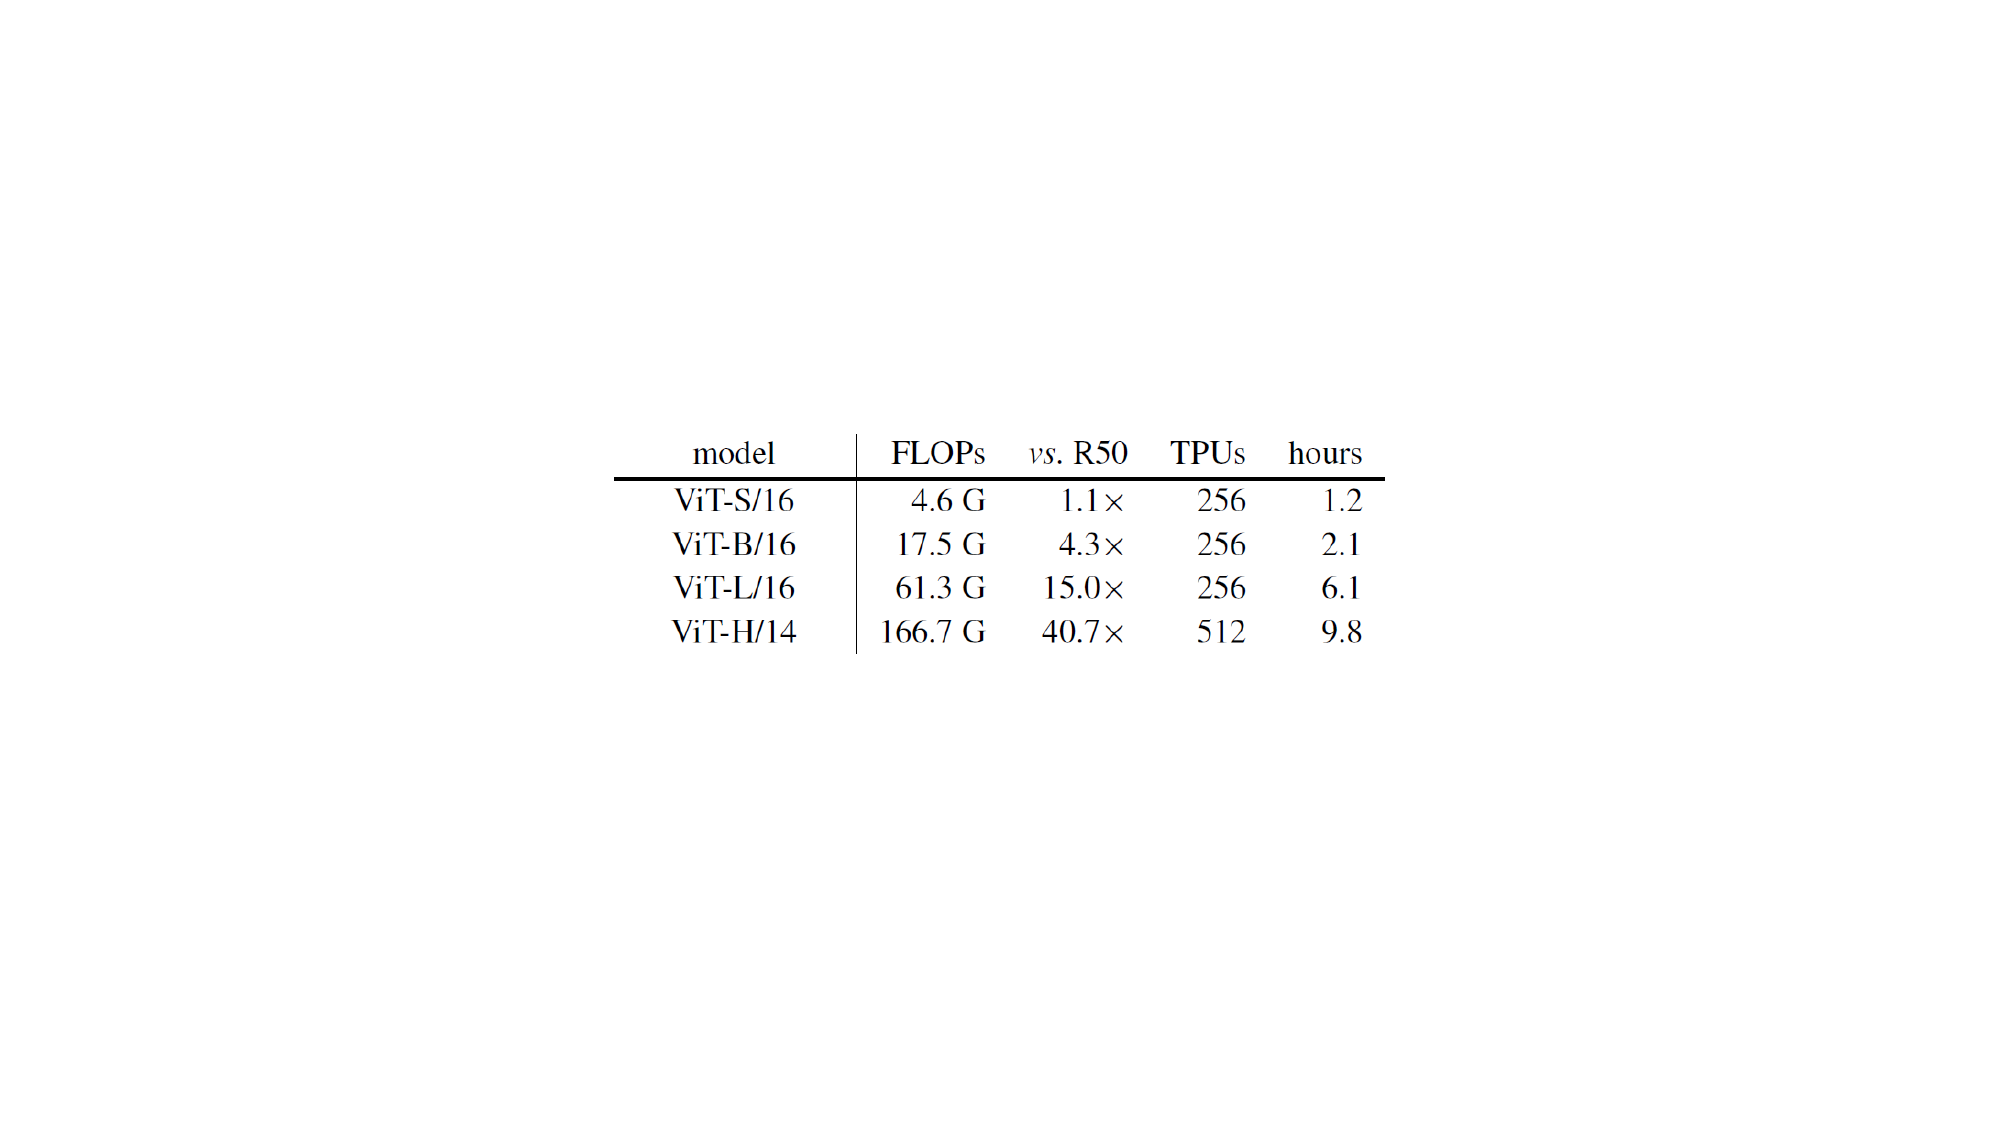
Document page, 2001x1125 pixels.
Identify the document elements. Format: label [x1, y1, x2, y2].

picture [614, 434, 1386, 654]
